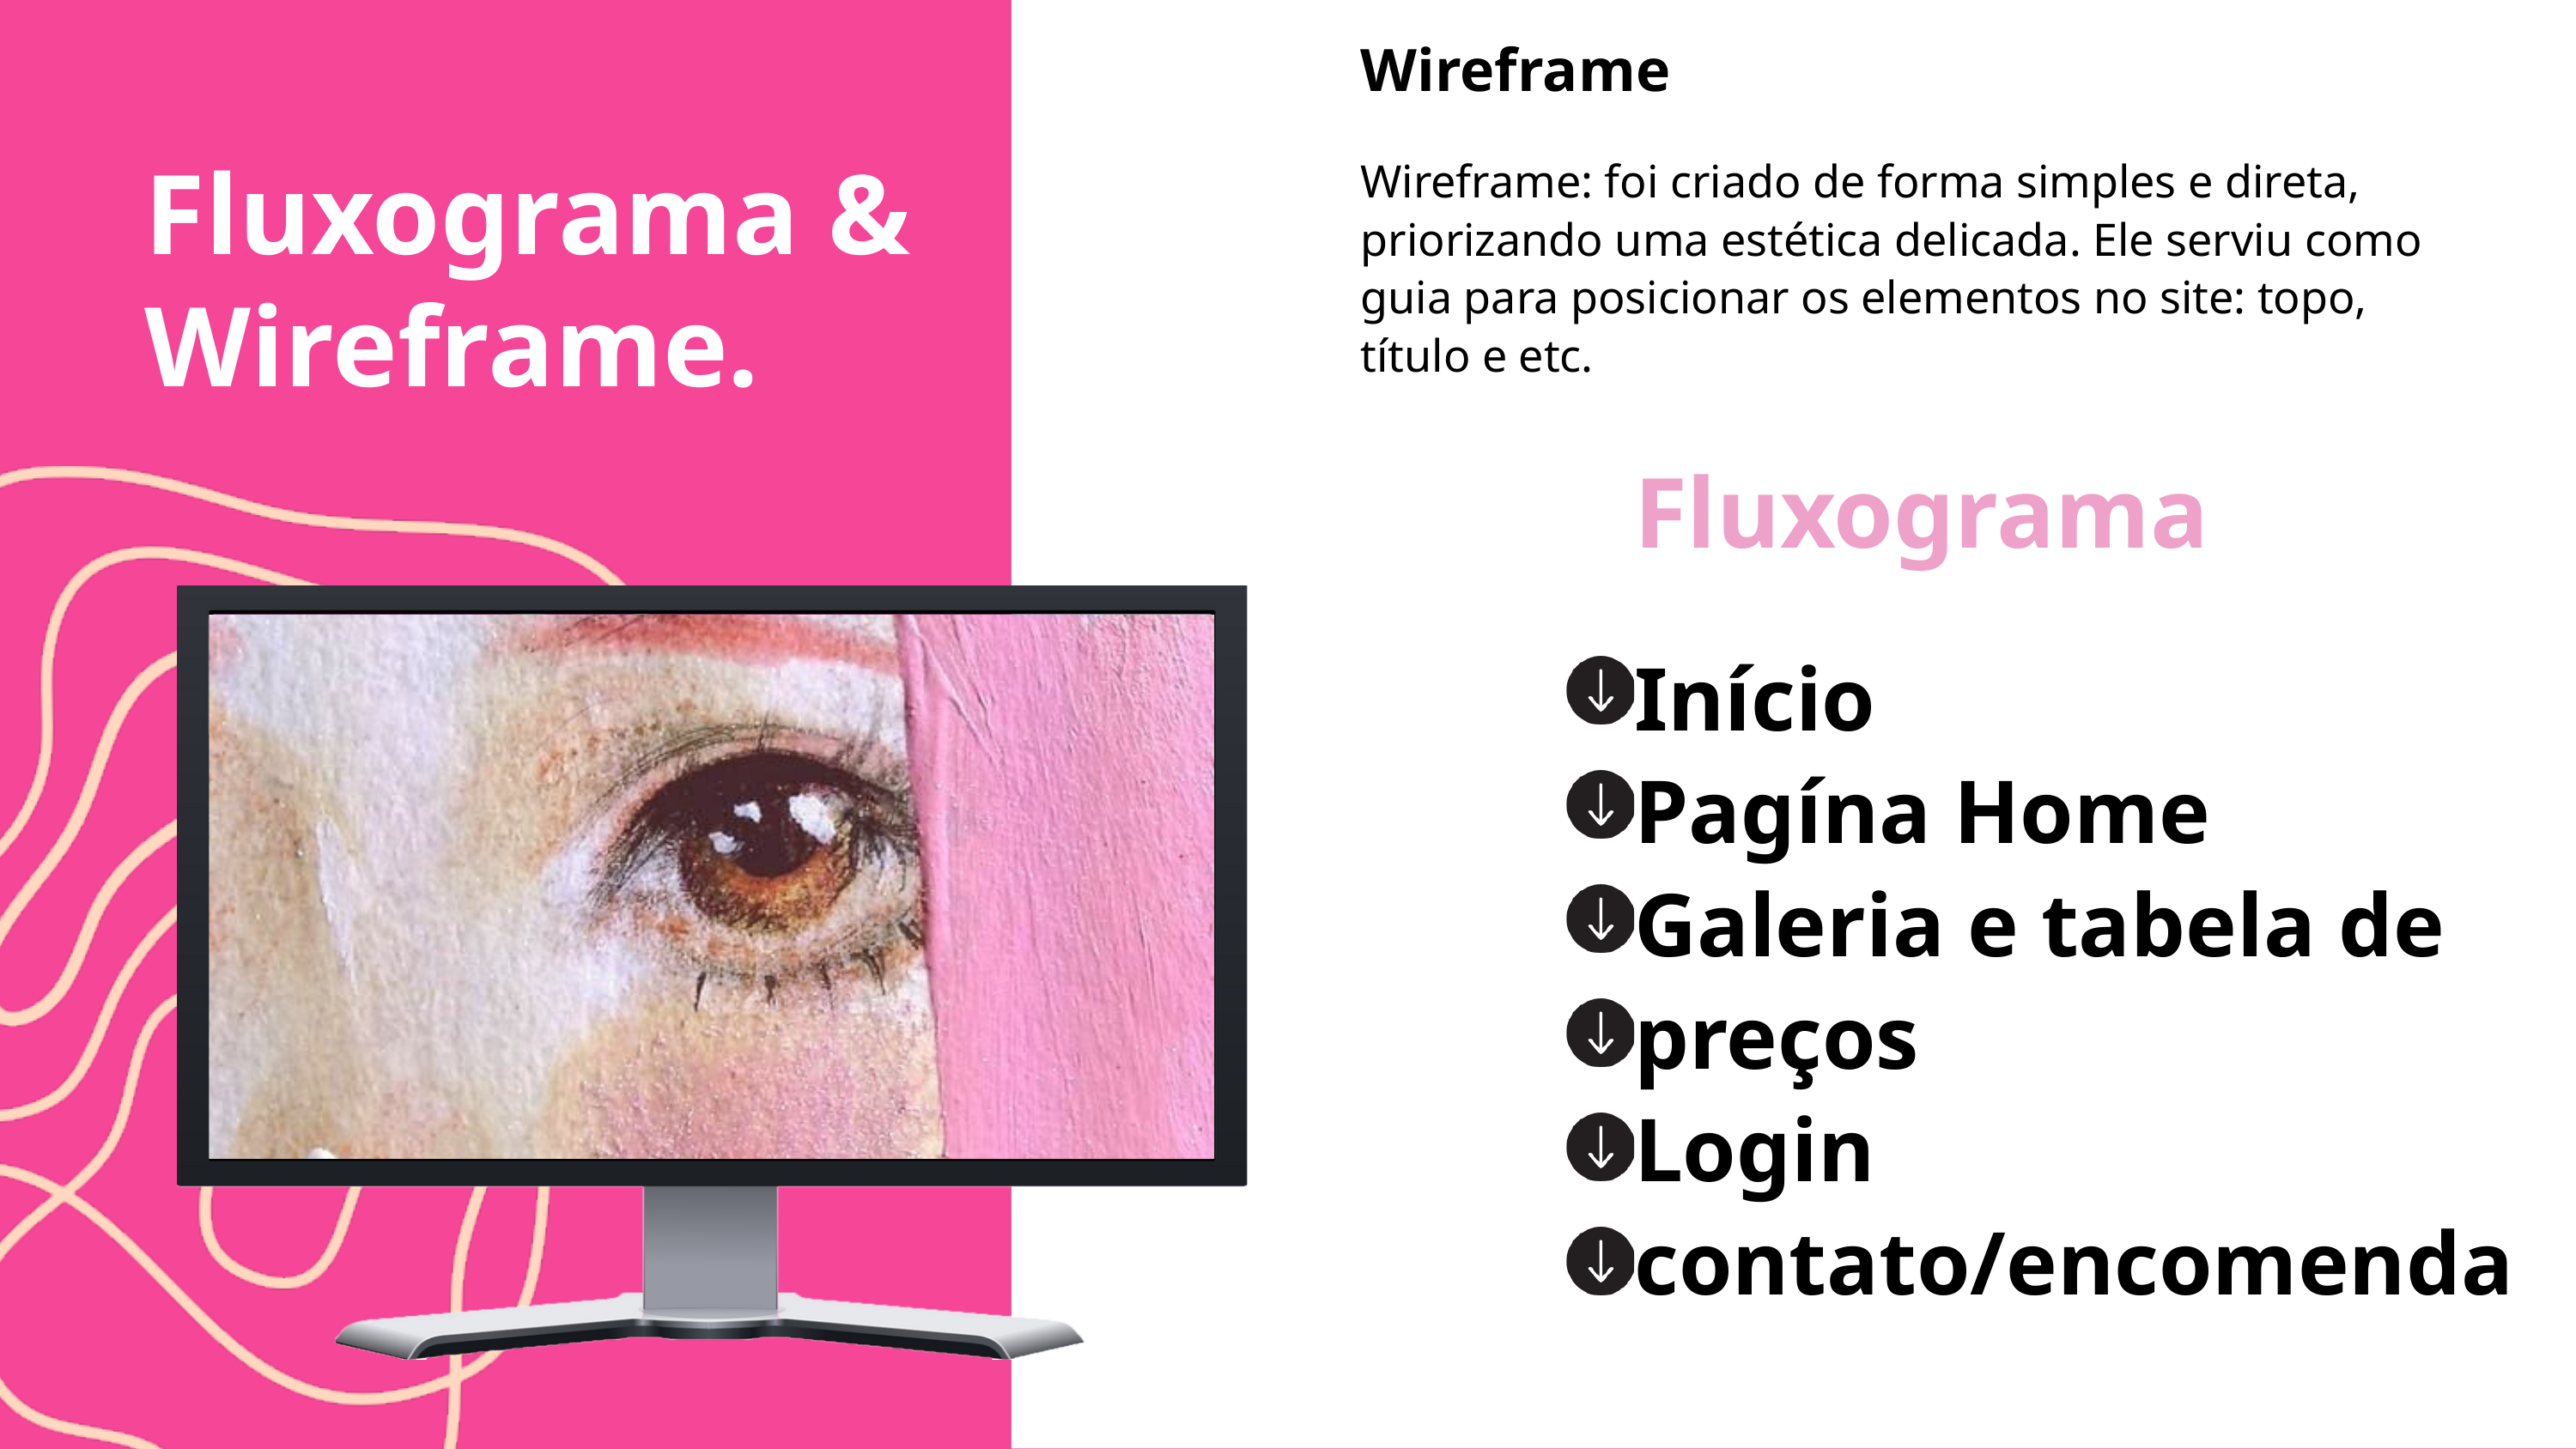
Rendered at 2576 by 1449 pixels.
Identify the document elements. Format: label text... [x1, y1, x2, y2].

text_box [1566, 998, 1629, 1067]
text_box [208, 615, 1215, 1159]
text_box [1566, 1227, 1629, 1295]
text_box [1566, 884, 1629, 953]
text_box [0, 466, 712, 1449]
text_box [1360, 34, 2432, 379]
text_box [1566, 656, 1629, 724]
text_box Fluxograma & Wireframe. [144, 144, 932, 409]
text_box [1011, 0, 2576, 1449]
text_box [1566, 1113, 1629, 1181]
text_box [177, 585, 1248, 1360]
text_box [1633, 451, 2576, 1304]
text_box [1566, 770, 1629, 839]
